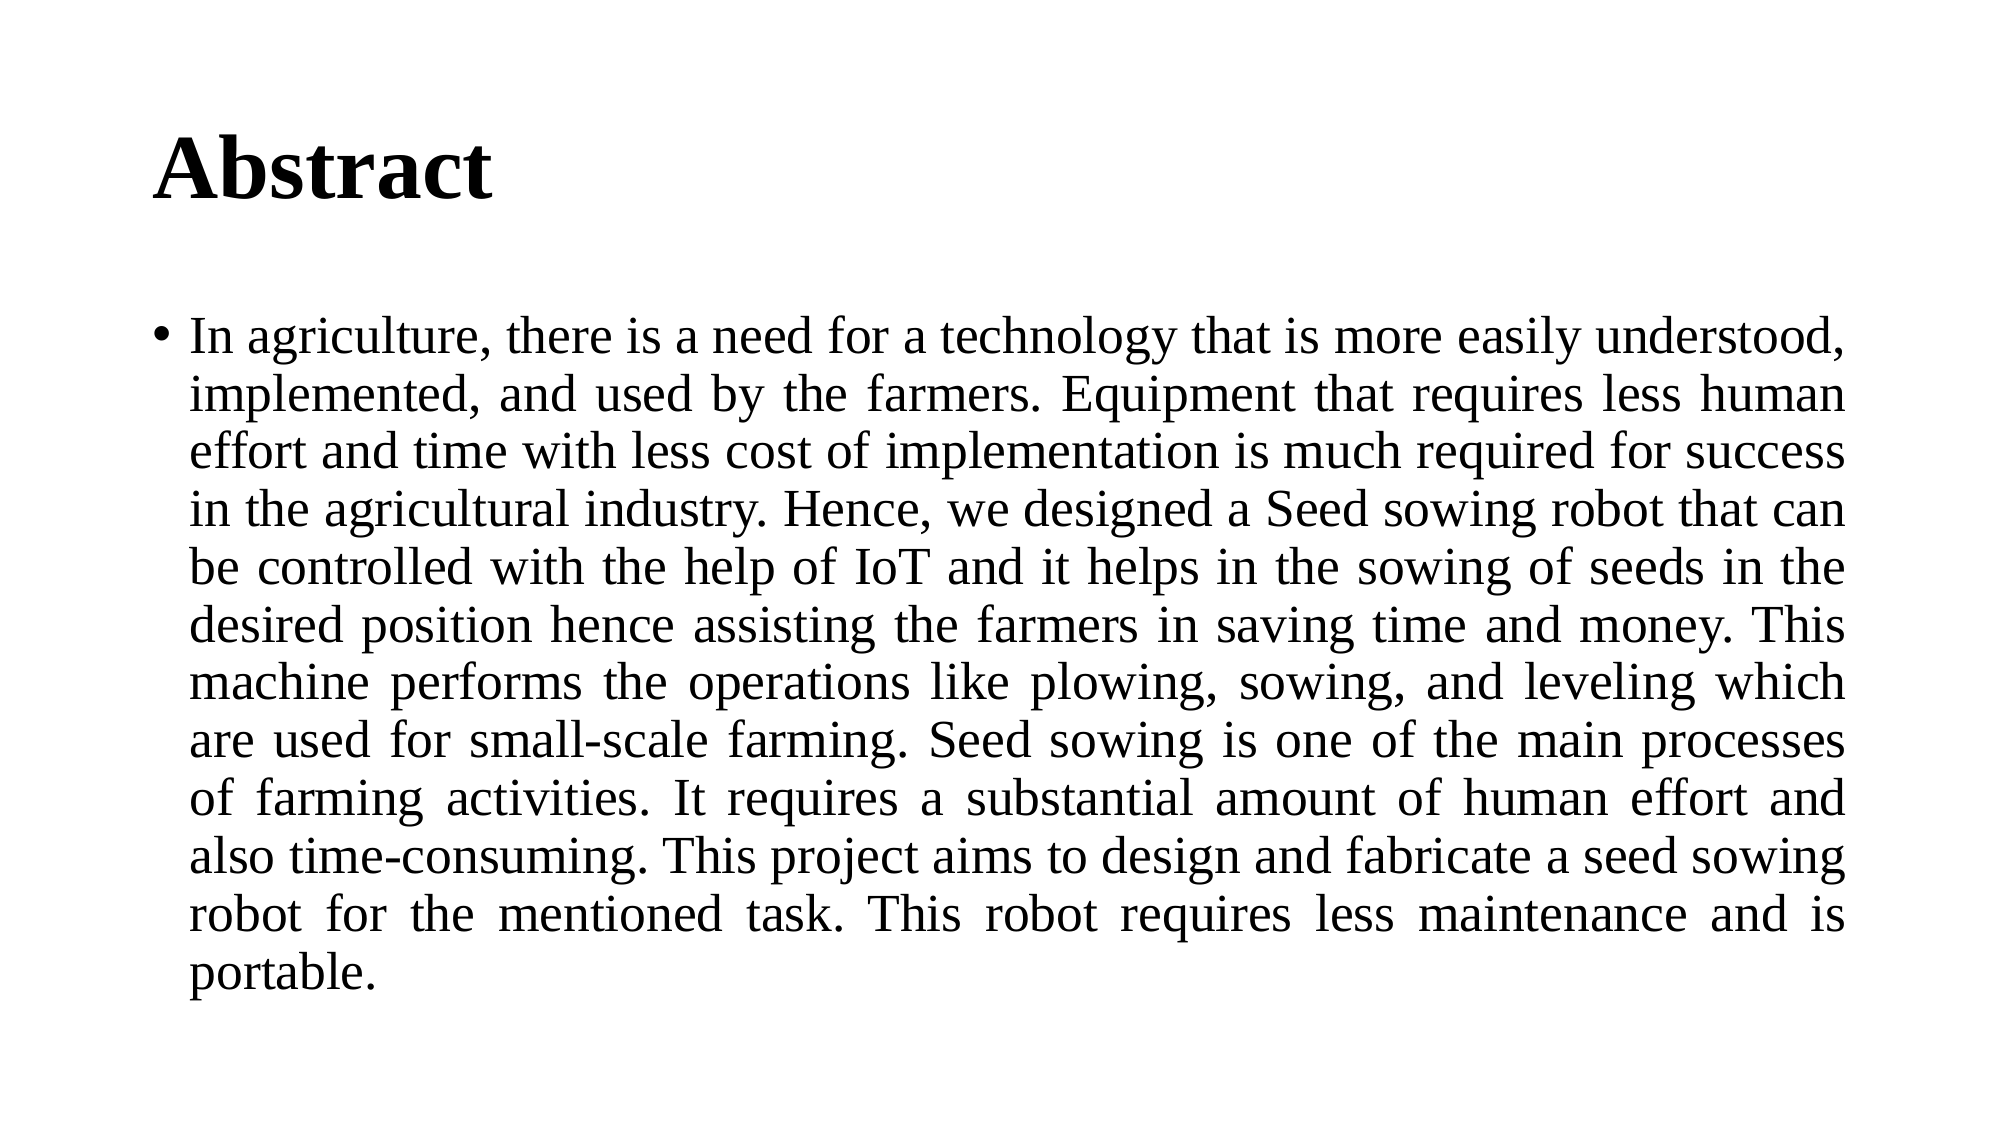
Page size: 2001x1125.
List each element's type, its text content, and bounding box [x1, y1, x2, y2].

list In agriculture, there is a need for a technology that is more easily understood, implemented, and used by the farmers. Equipment that requires less human effort and time with less cost of implementation is much required for success in the agricultural industry. Hence, we designed a Seed sowing robot that can be controlled with the help of IoT and it helps in the sowing of seeds in the desired position hence assisting the farmers in saving time and money. This machine performs the operations like plowing, sowing, and leveling which are used for small-scale farming. Seed sowing is one of the main processes of farming activities. It requires a substantial amount of human effort and also time-consuming. This project aims to design and fabricate a seed sowing robot for the mentioned task. This robot requires less maintenance and is portable. [137, 299, 1863, 1014]
title Abstract [137, 59, 1863, 278]
